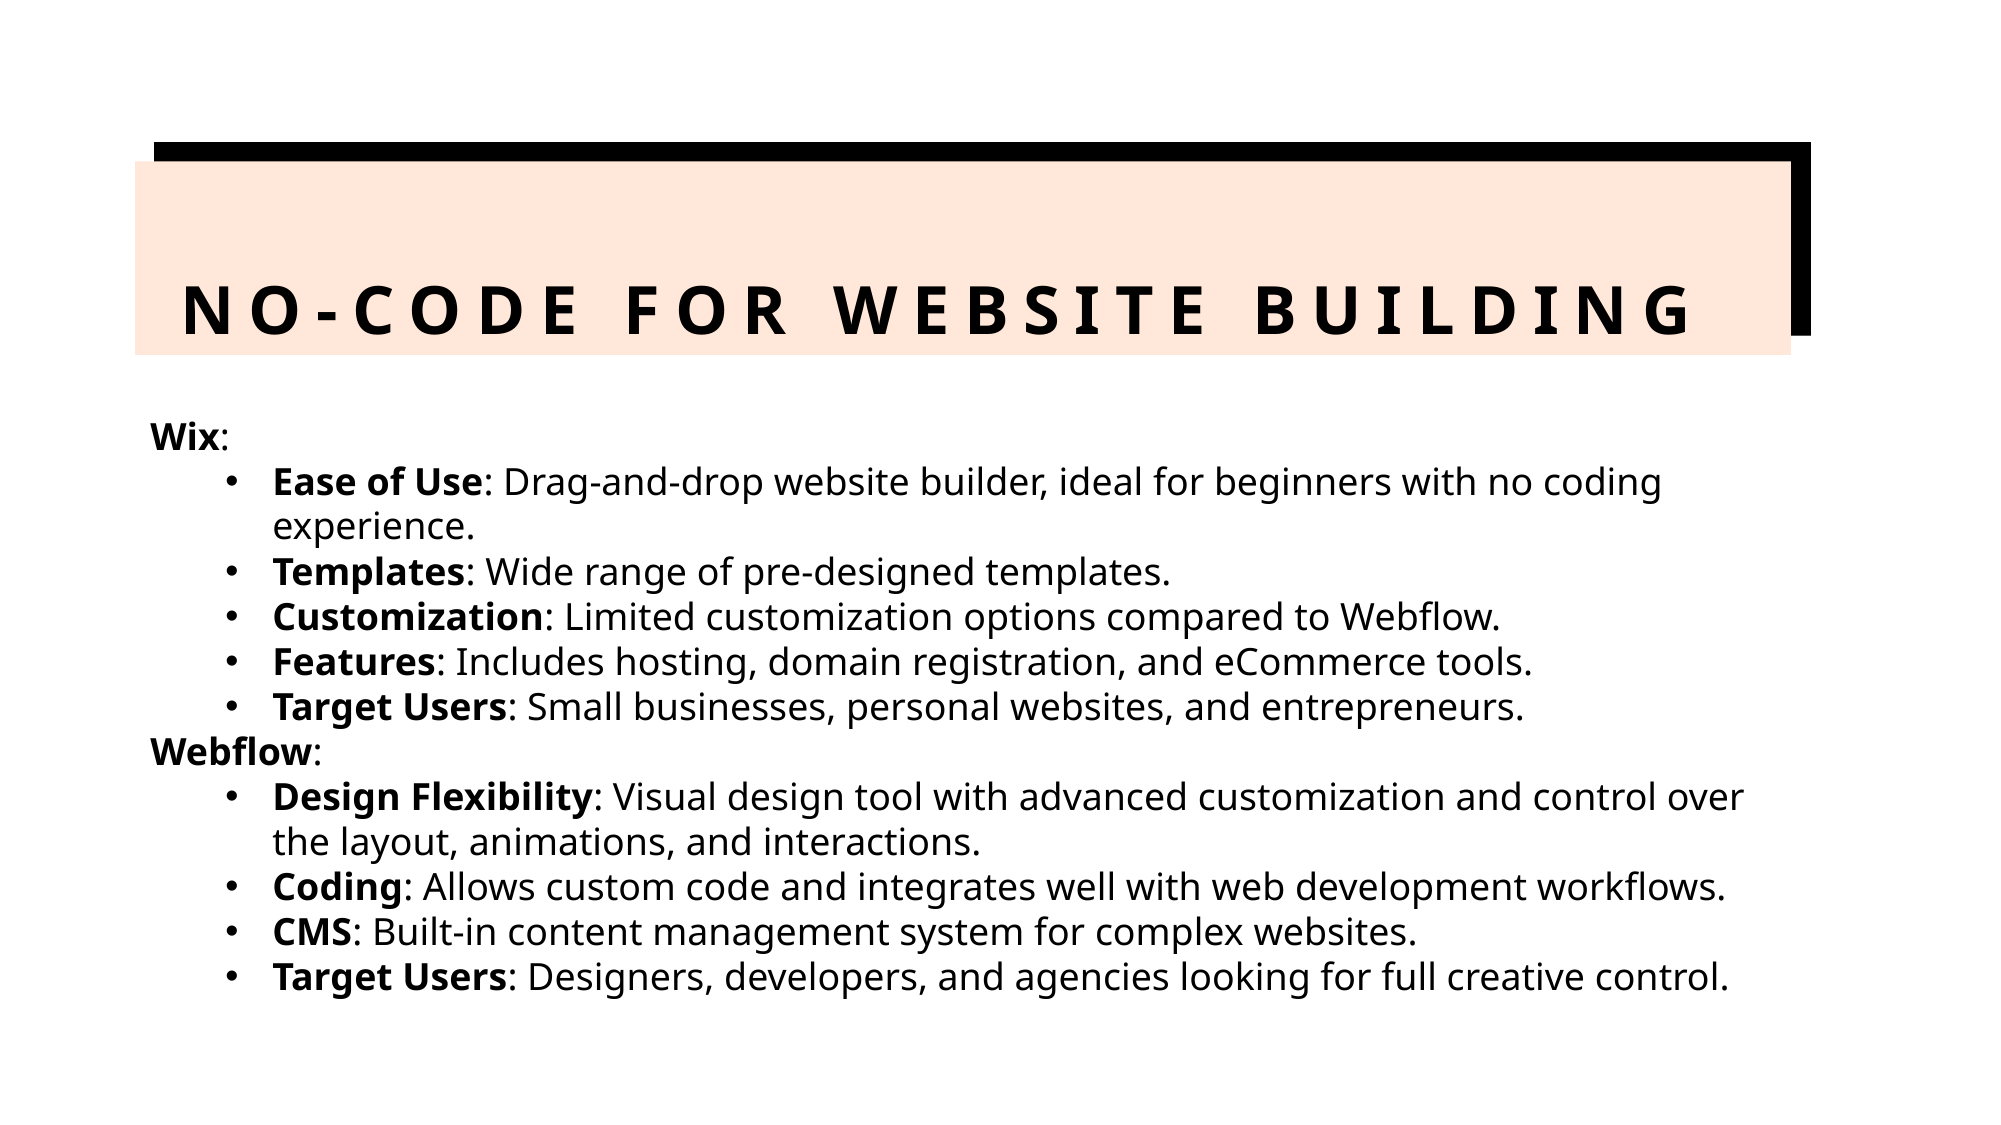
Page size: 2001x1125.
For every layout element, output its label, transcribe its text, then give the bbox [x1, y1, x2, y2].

text_box Wix: Ease of Use: Drag-and-drop website builder, ideal for beginners with no coding experience. Templates: Wide range of pre-designed templates. Customization: Limited customization options compared to Webflow. Features: Includes hosting, domain registration, and eCommerce tools. Target Users: Small businesses, personal websites, and entrepreneurs. Webflow: Design Flexibility: Visual design tool with advanced customization and control over the layout, animations, and interactions. Coding: Allows custom code and integrates well with web development workflows. CMS: Built-in content management system for complex websites. Target Users: Designers, developers, and agencies looking for full creative control. [135, 405, 1792, 1051]
title No-code for website building [135, 161, 1791, 355]
